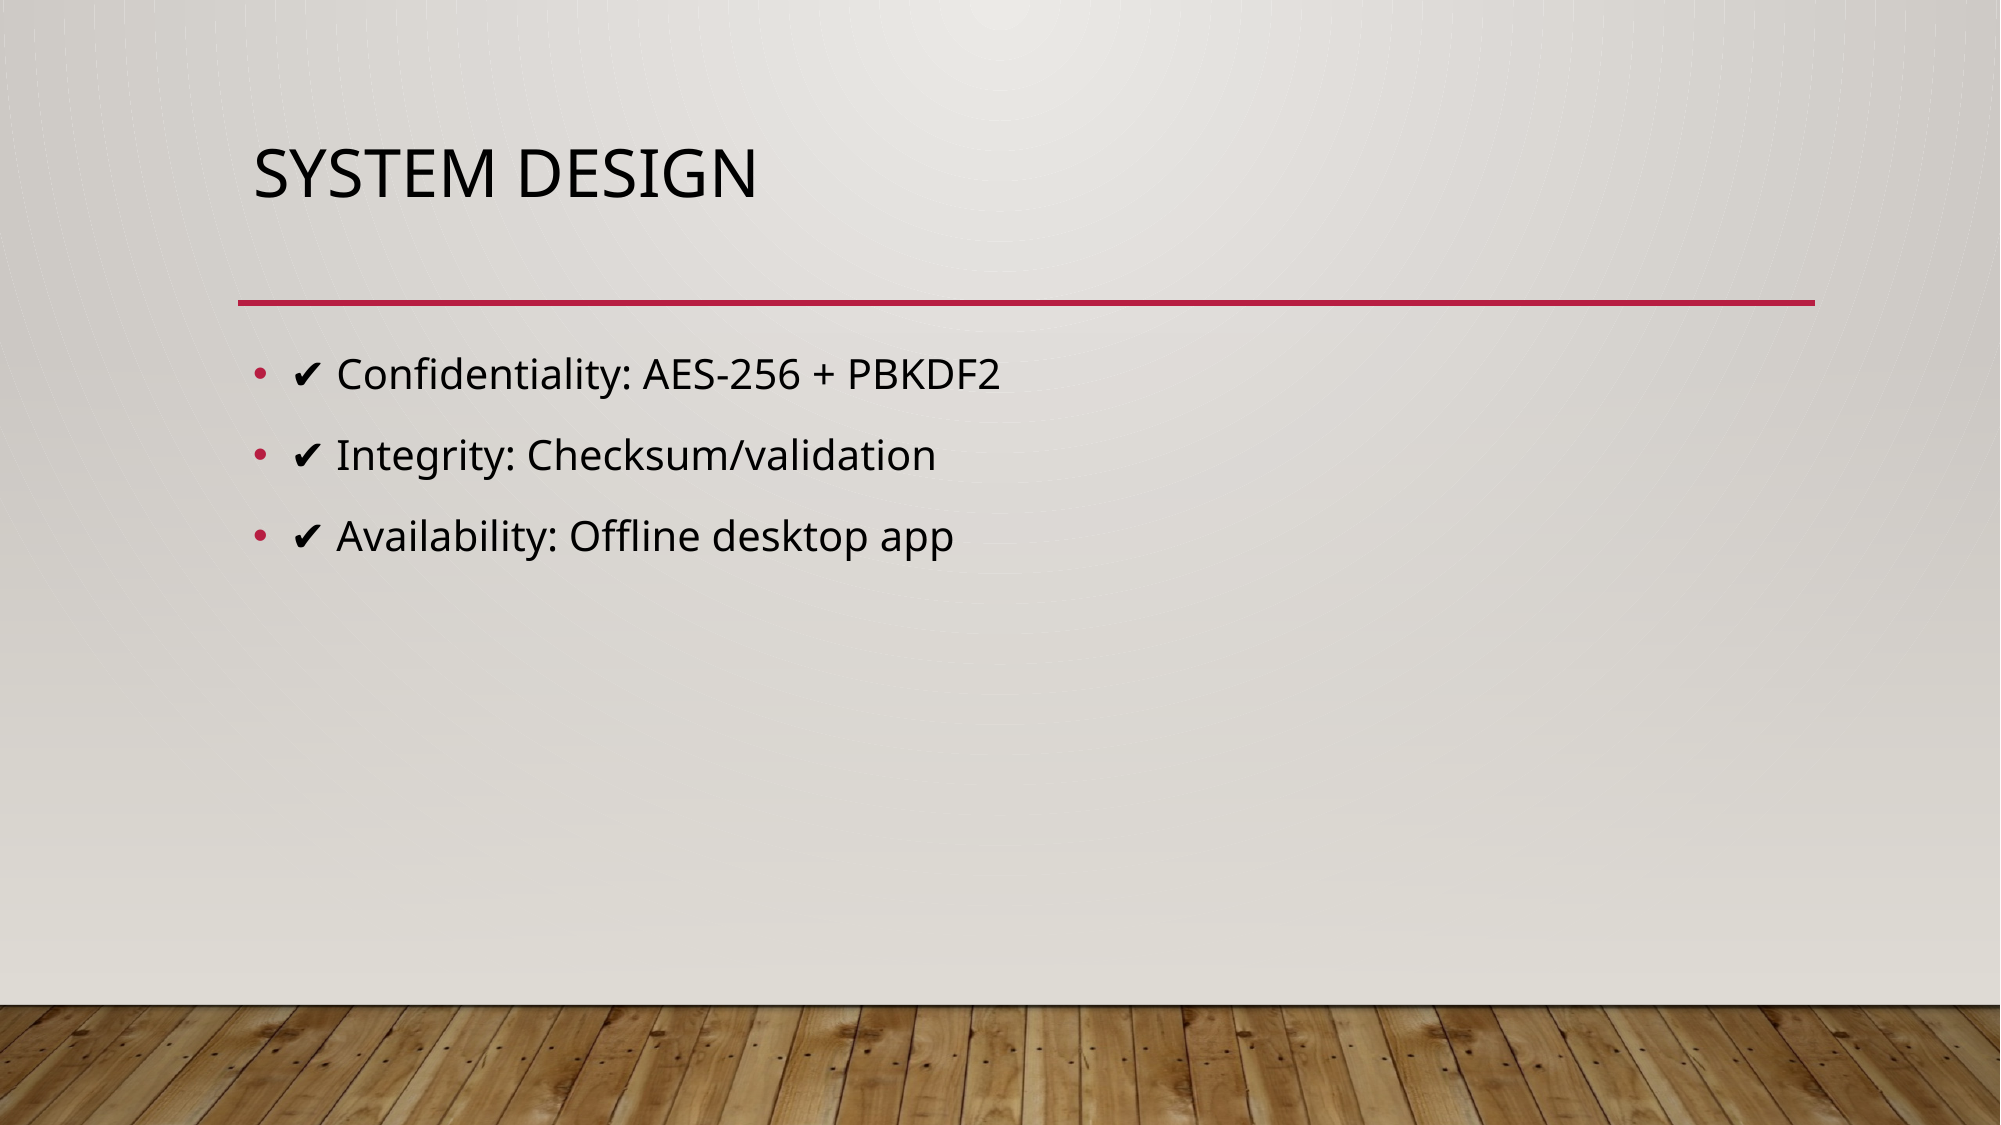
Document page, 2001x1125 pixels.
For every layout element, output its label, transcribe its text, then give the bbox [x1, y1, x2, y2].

picture [0, 1005, 2000, 1125]
list ✔ Confidentiality: AES-256 + PBKDF2 ✔ Integrity: Checksum/validation ✔ Availability: Offline desktop app [238, 330, 1814, 897]
title System Design [238, 131, 1814, 305]
